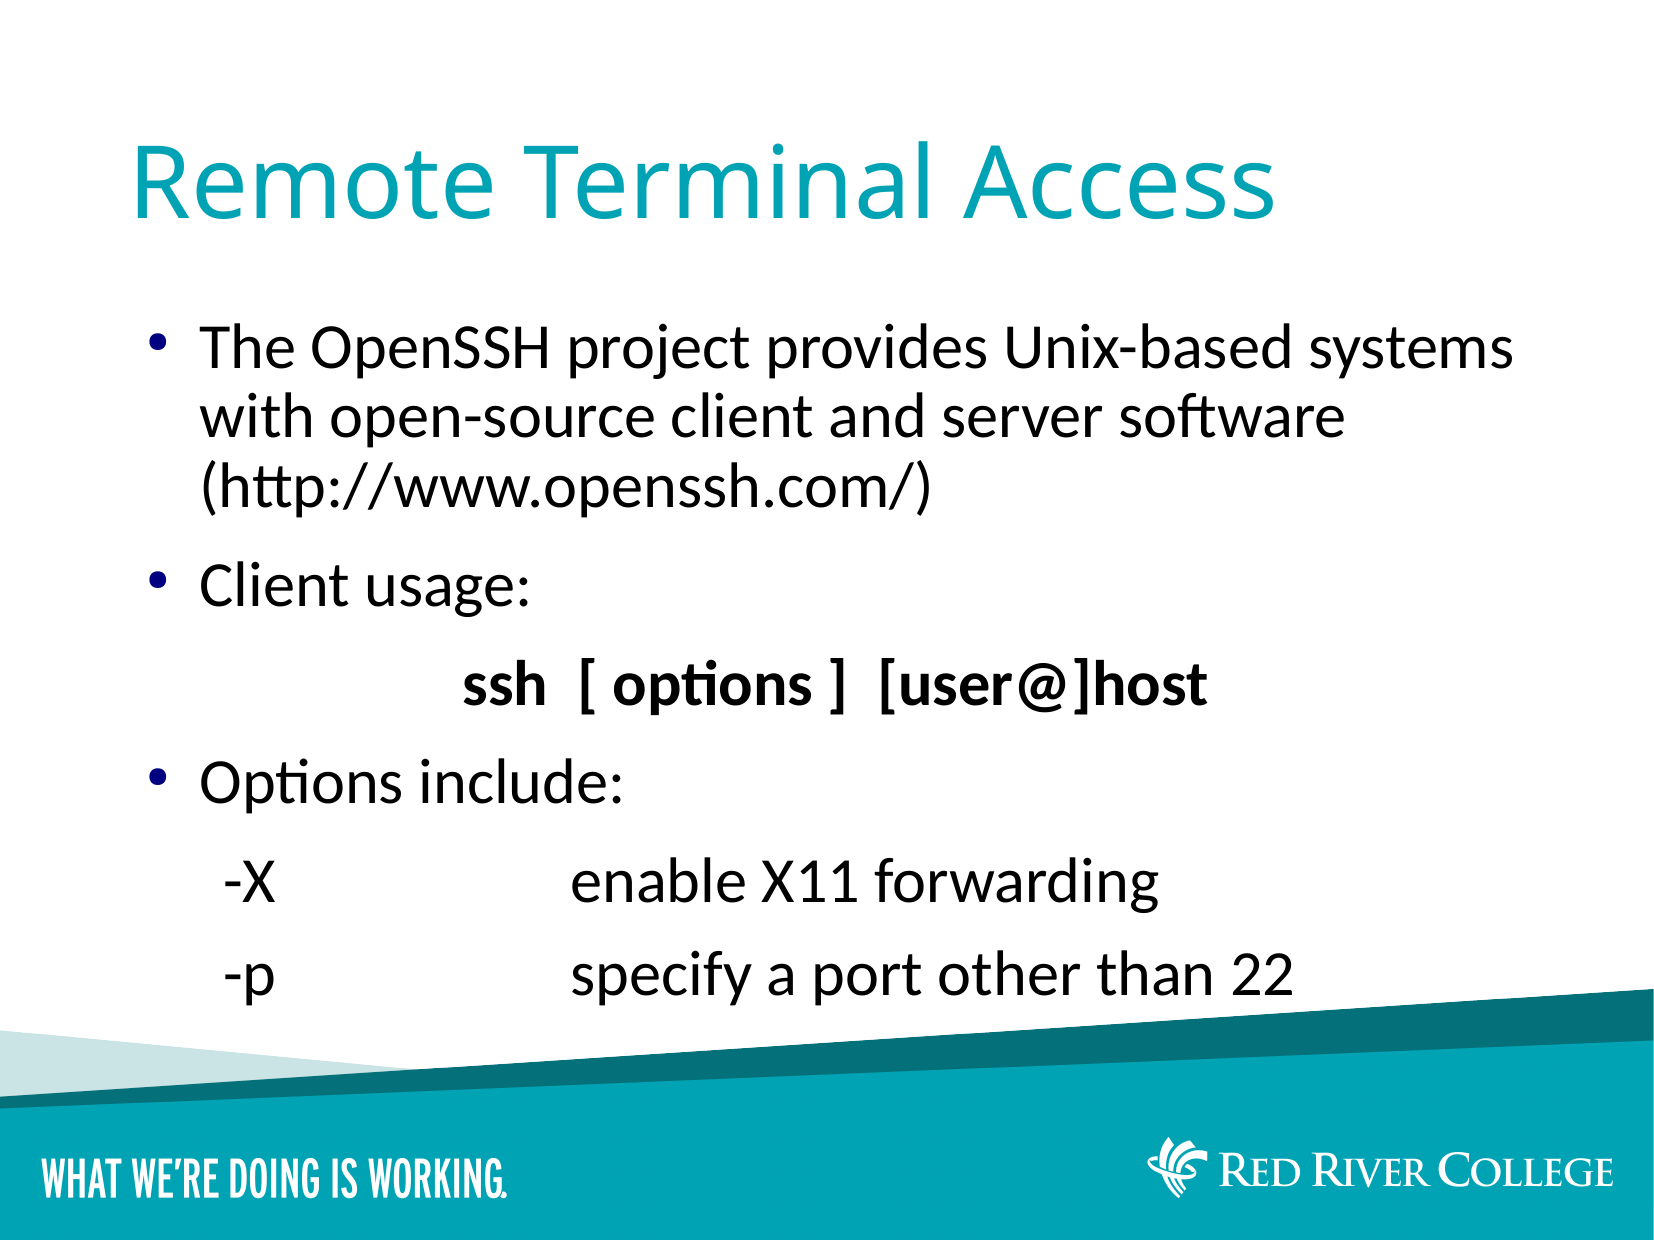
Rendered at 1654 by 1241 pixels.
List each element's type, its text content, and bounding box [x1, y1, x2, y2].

title Remote Terminal Access [113, 66, 1540, 305]
picture [0, 0, 1654, 1240]
list The OpenSSH project provides Unix-based systems with open-source client and server software (http://www.openssh.com/) Client usage: ssh [ options ] [user@]host Options include: -X enable X11 forwarding -p specify a port other than 22 [113, 305, 1540, 1093]
